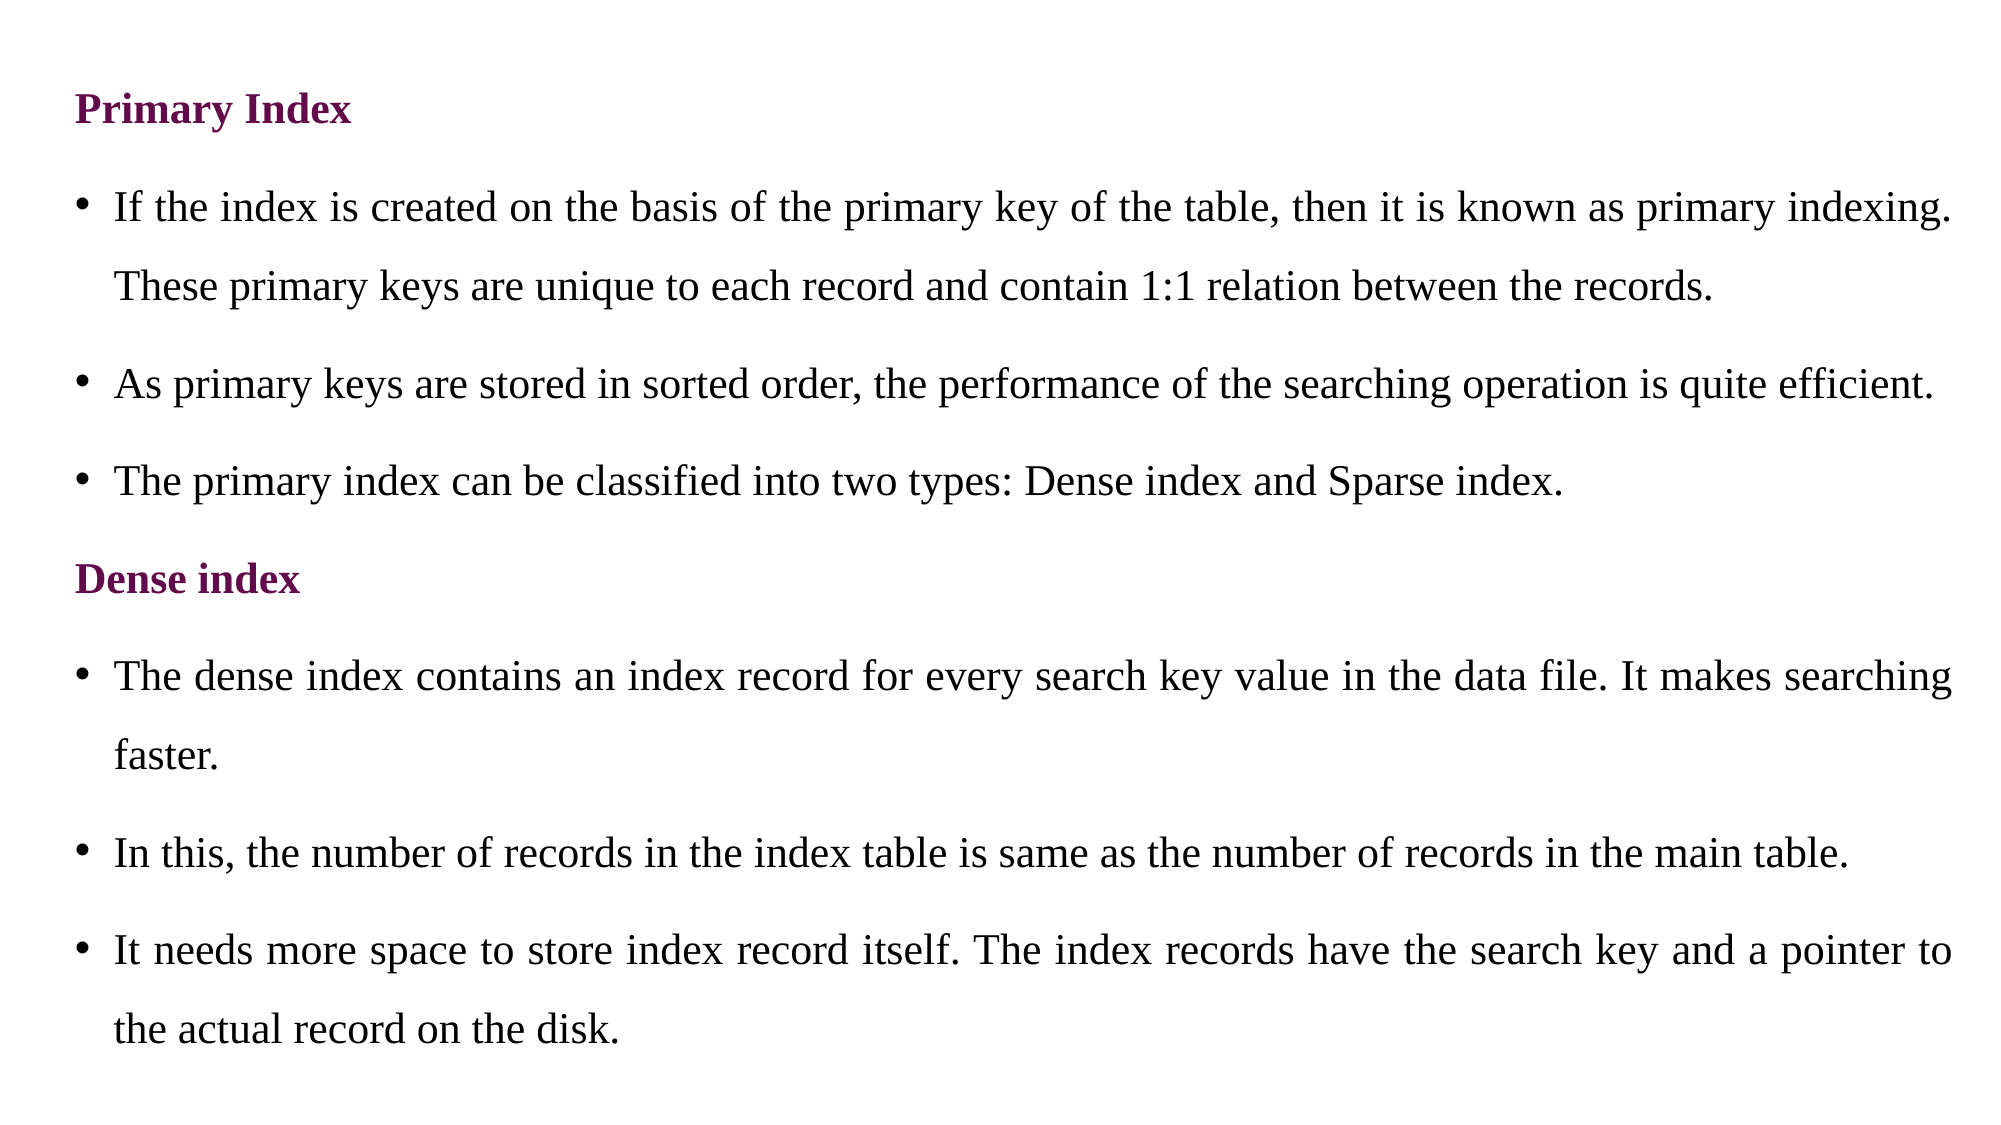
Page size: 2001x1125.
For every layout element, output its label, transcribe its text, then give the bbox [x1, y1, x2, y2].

list Primary Index If the index is created on the basis of the primary key of the table, then it is known as primary indexing. These primary keys are unique to each record and contain 1:1 relation between the records. As primary keys are stored in sorted order, the performance of the searching operation is quite efficient. The primary index can be classified into two types: Dense index and Sparse index. Dense index The dense index contains an index record for every search key value in the data file. It makes searching faster. In this, the number of records in the index table is same as the number of records in the main table. It needs more space to store index record itself. The index records have the search key and a pointer to the actual record on the disk. [59, 45, 1972, 1086]
